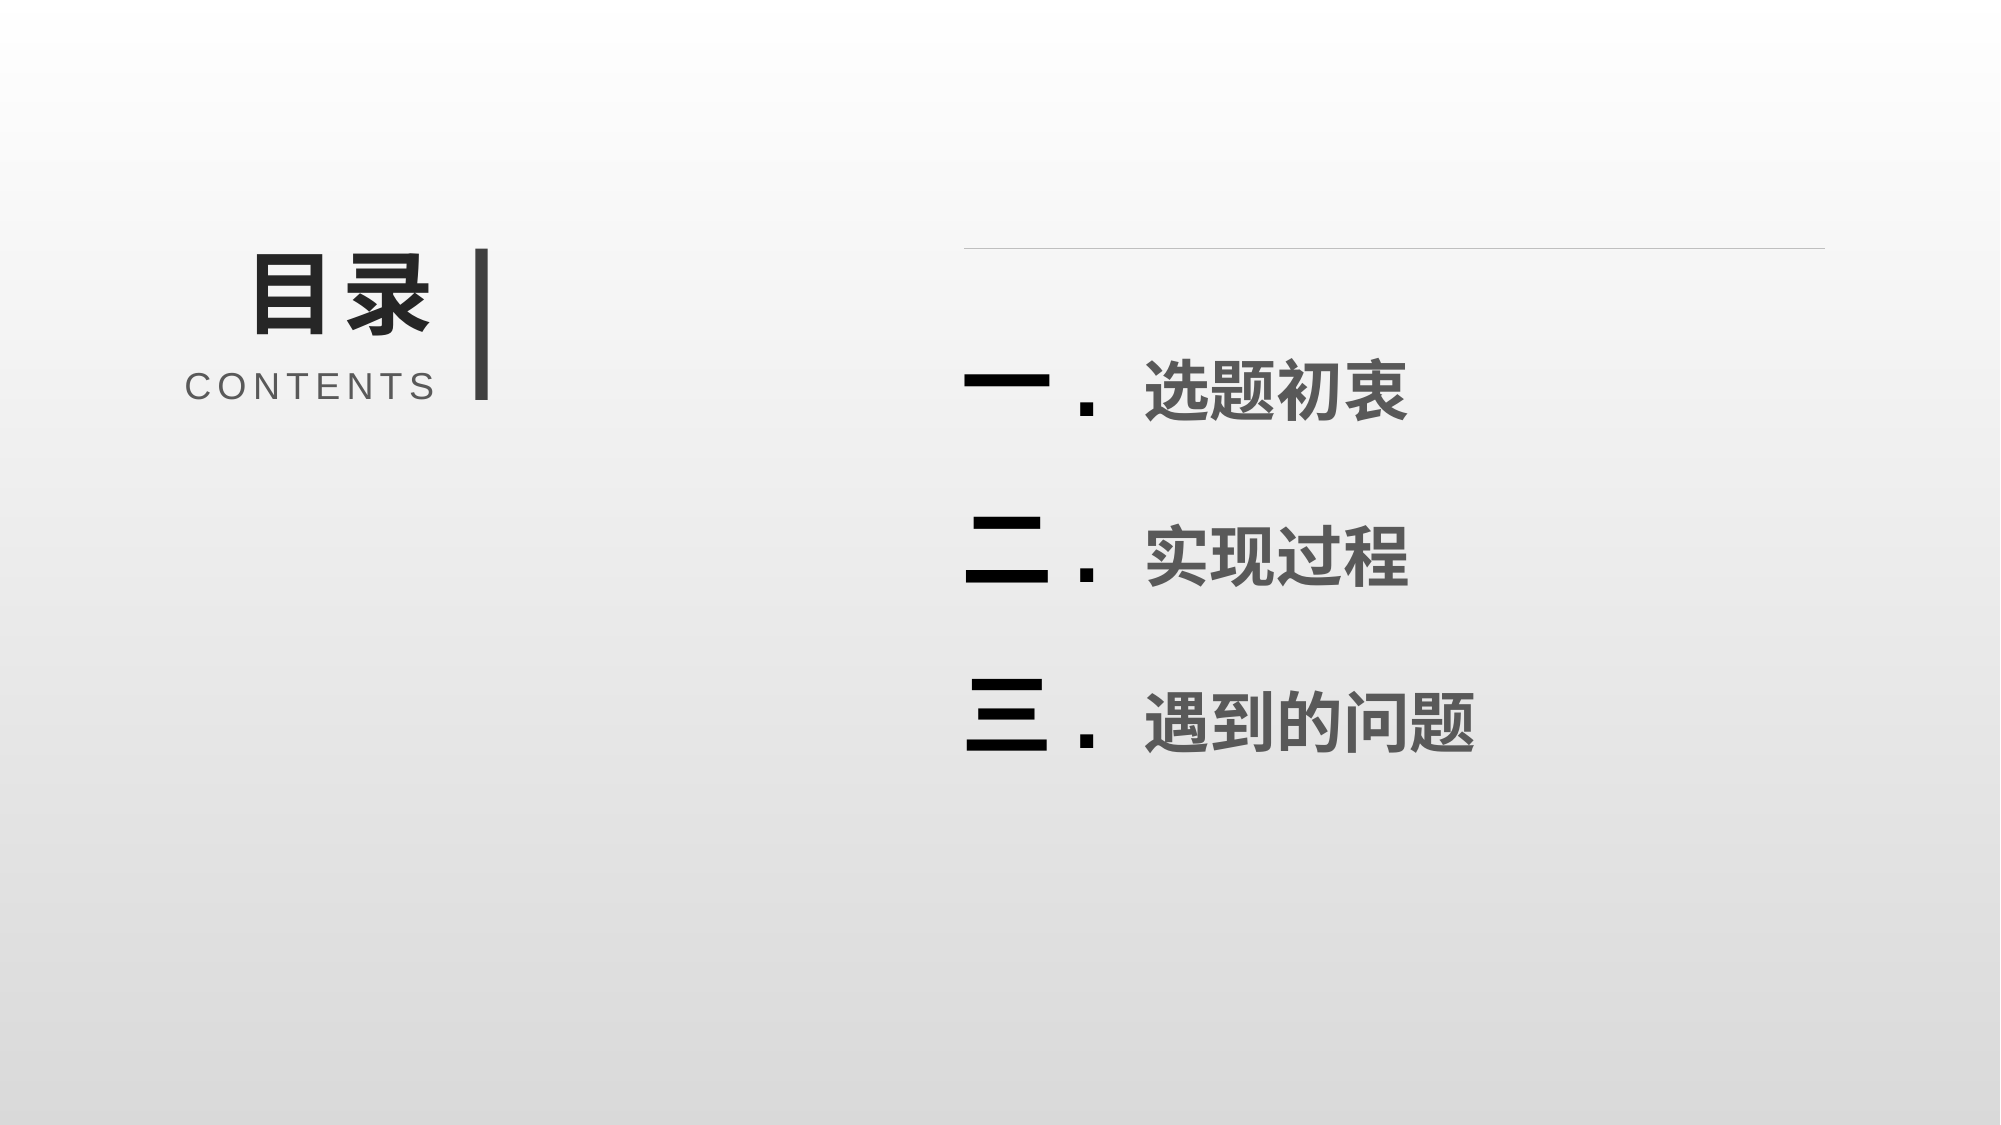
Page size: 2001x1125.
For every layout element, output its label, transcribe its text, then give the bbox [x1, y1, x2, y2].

text_box 一. [946, 317, 1104, 444]
text_box CONTENTS [145, 354, 450, 415]
text_box 实现过程 [1128, 483, 1825, 610]
text_box 选题初衷 [1128, 317, 1825, 444]
text_box 二. [946, 483, 1104, 610]
text_box [474, 248, 489, 401]
text_box 三. [946, 649, 1104, 776]
text_box 目录 [145, 228, 450, 354]
text_box 遇到的问题 [1128, 649, 1825, 776]
